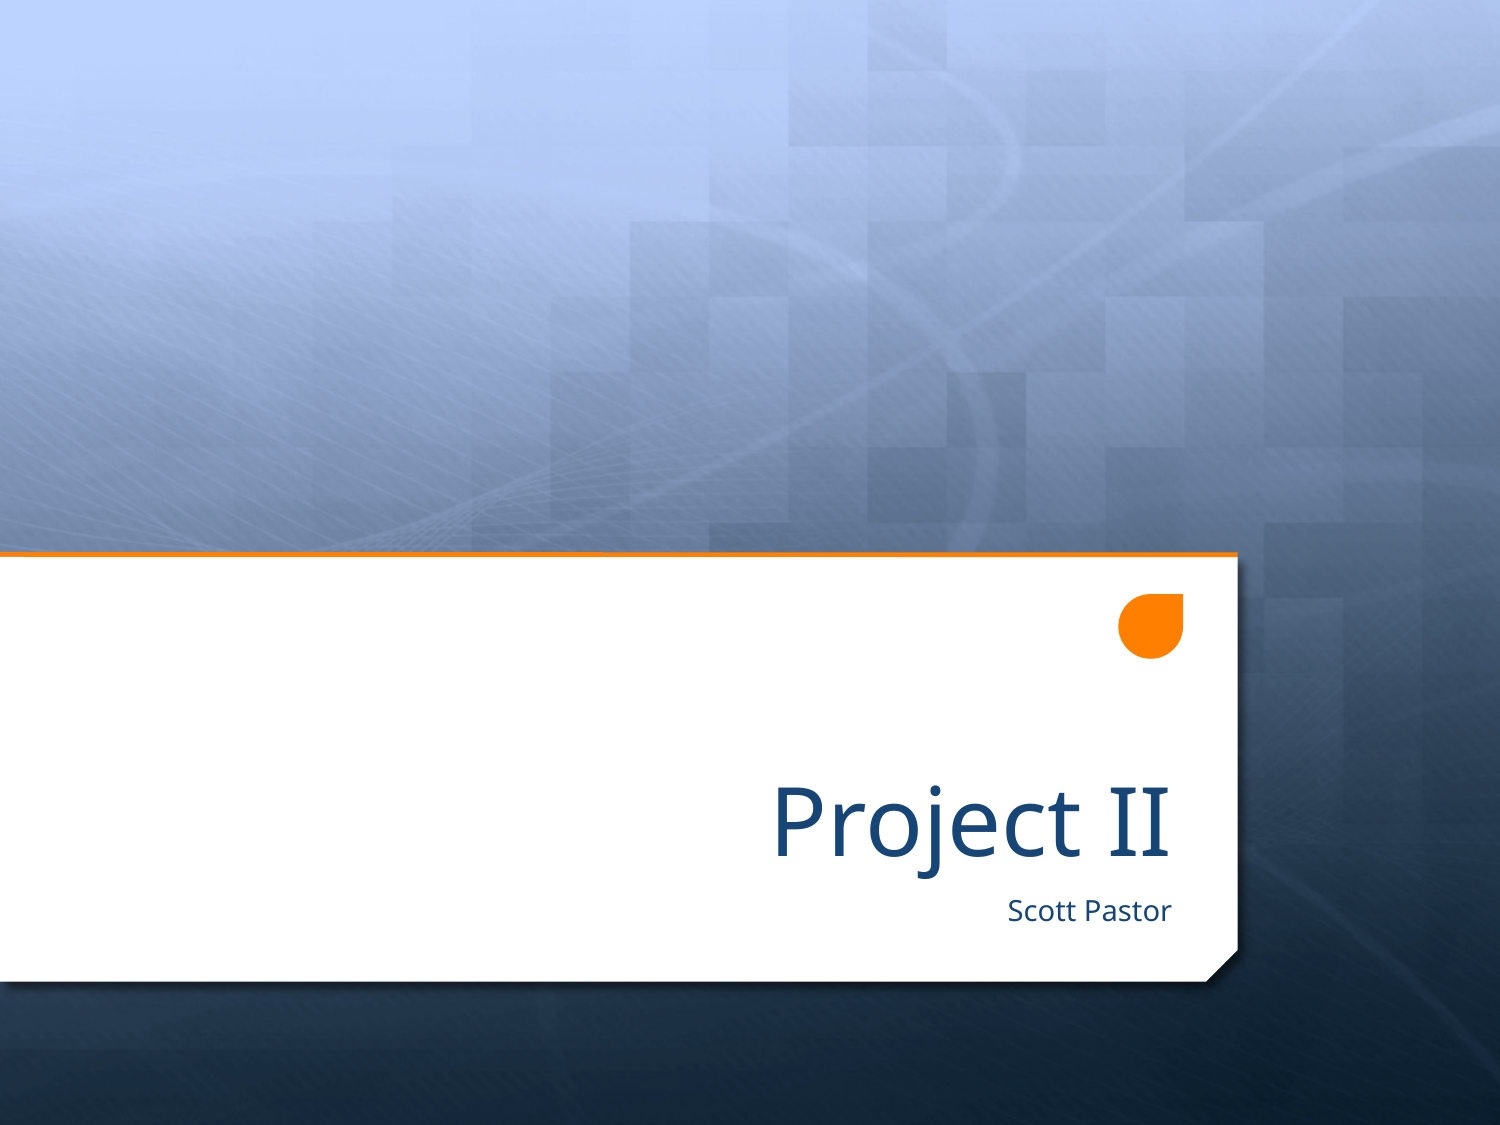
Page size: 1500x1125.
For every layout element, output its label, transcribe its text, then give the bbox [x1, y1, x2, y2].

title Project II [225, 641, 1188, 883]
subtitle Scott Pastor [225, 885, 1188, 980]
